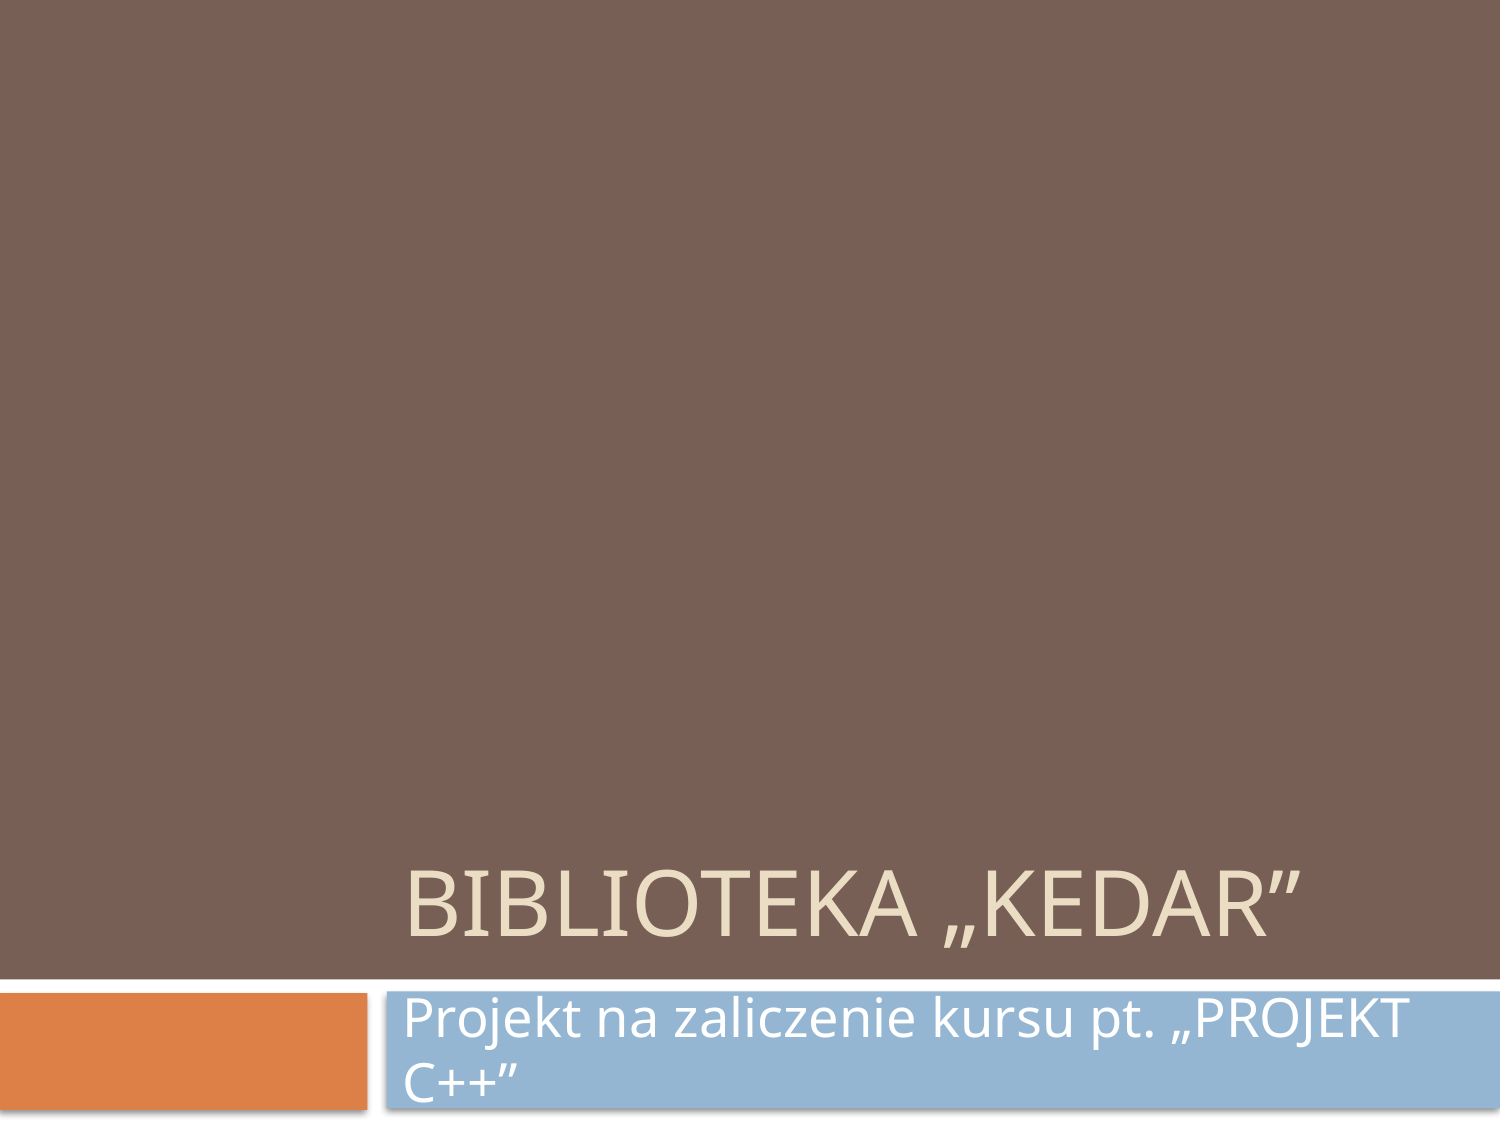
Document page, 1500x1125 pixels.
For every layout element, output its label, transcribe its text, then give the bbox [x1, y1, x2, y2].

subtitle Projekt na zaliczenie kursu pt. „PROJEKT C++” [387, 992, 1488, 1105]
title Biblioteka „kedar” [387, 662, 1450, 963]
